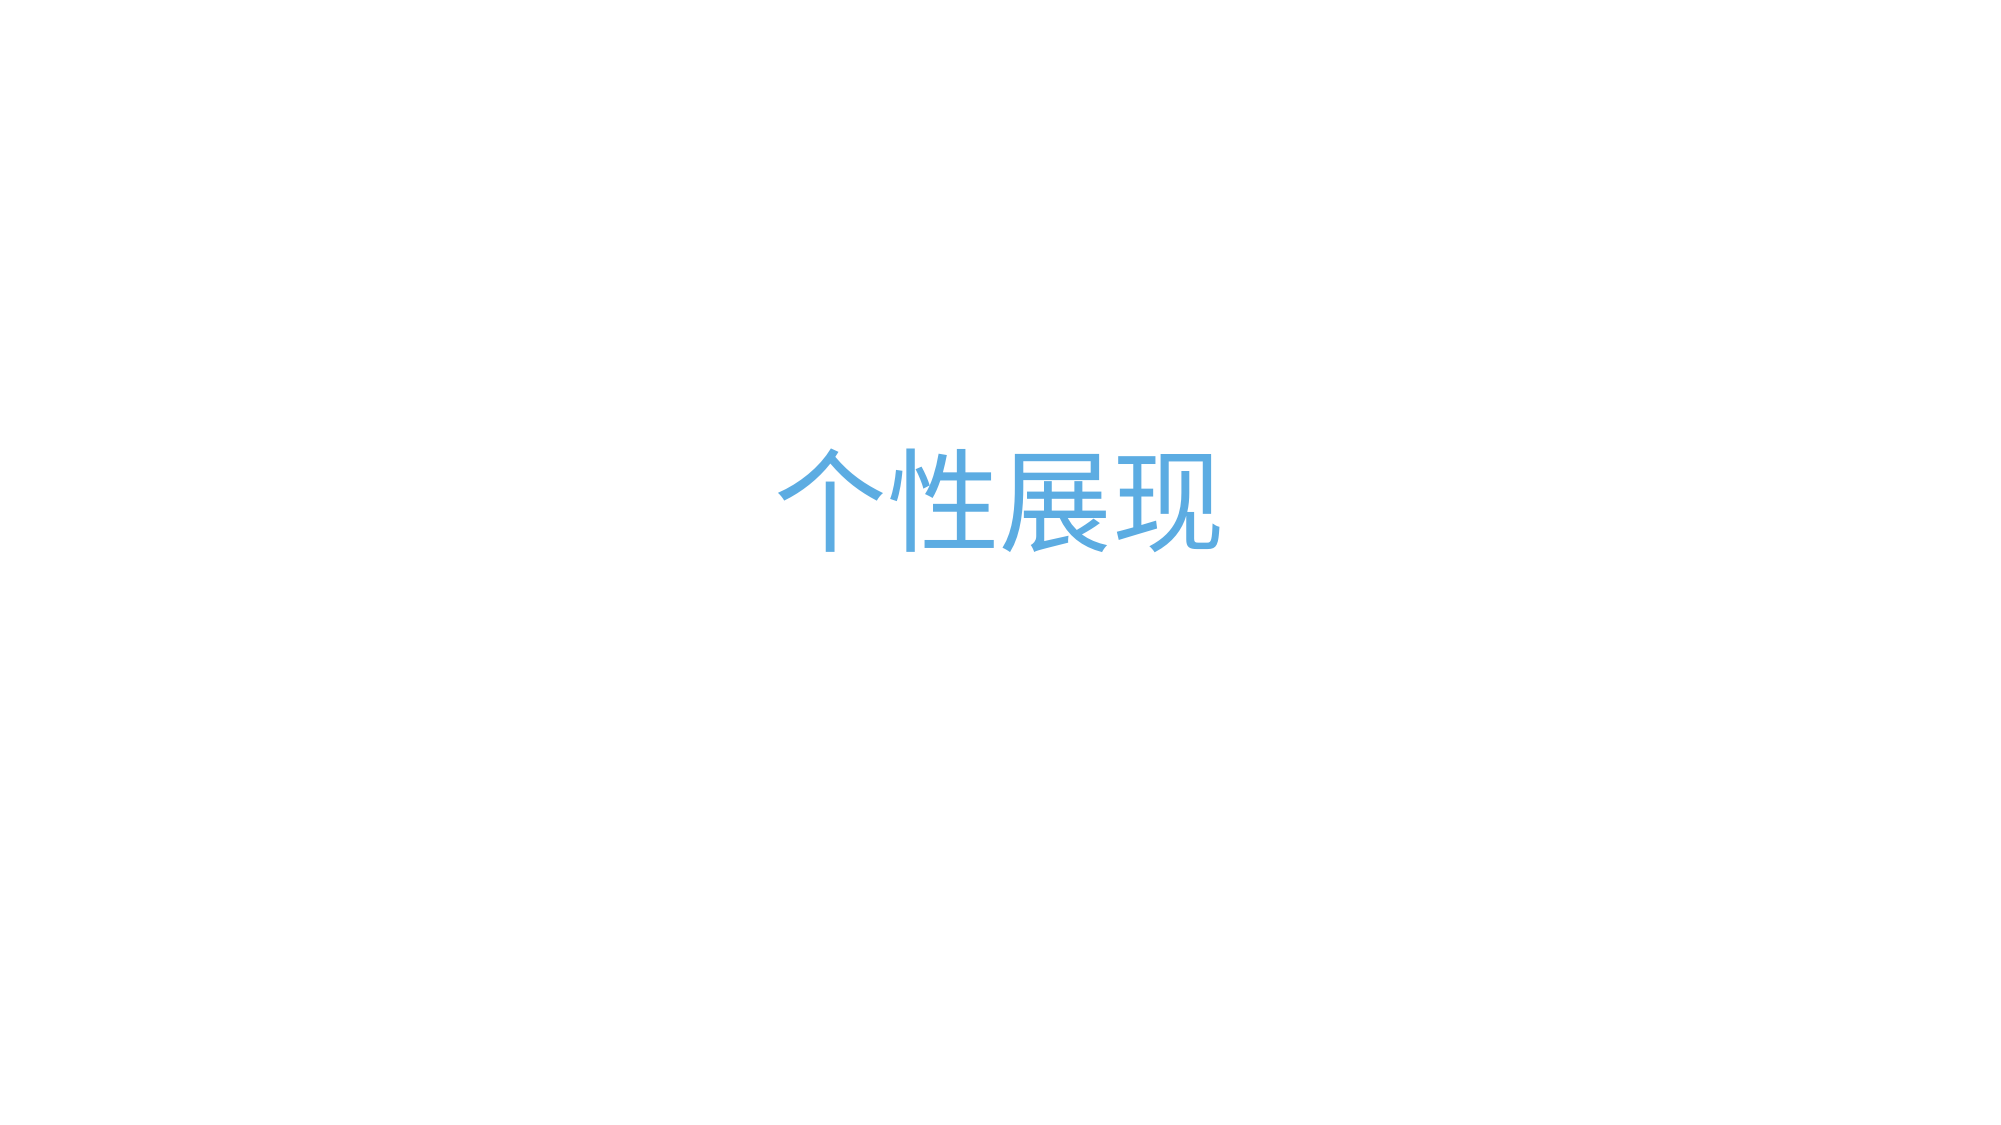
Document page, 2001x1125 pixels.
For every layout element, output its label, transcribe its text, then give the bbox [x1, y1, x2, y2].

title 个性展现 [249, 184, 1750, 576]
